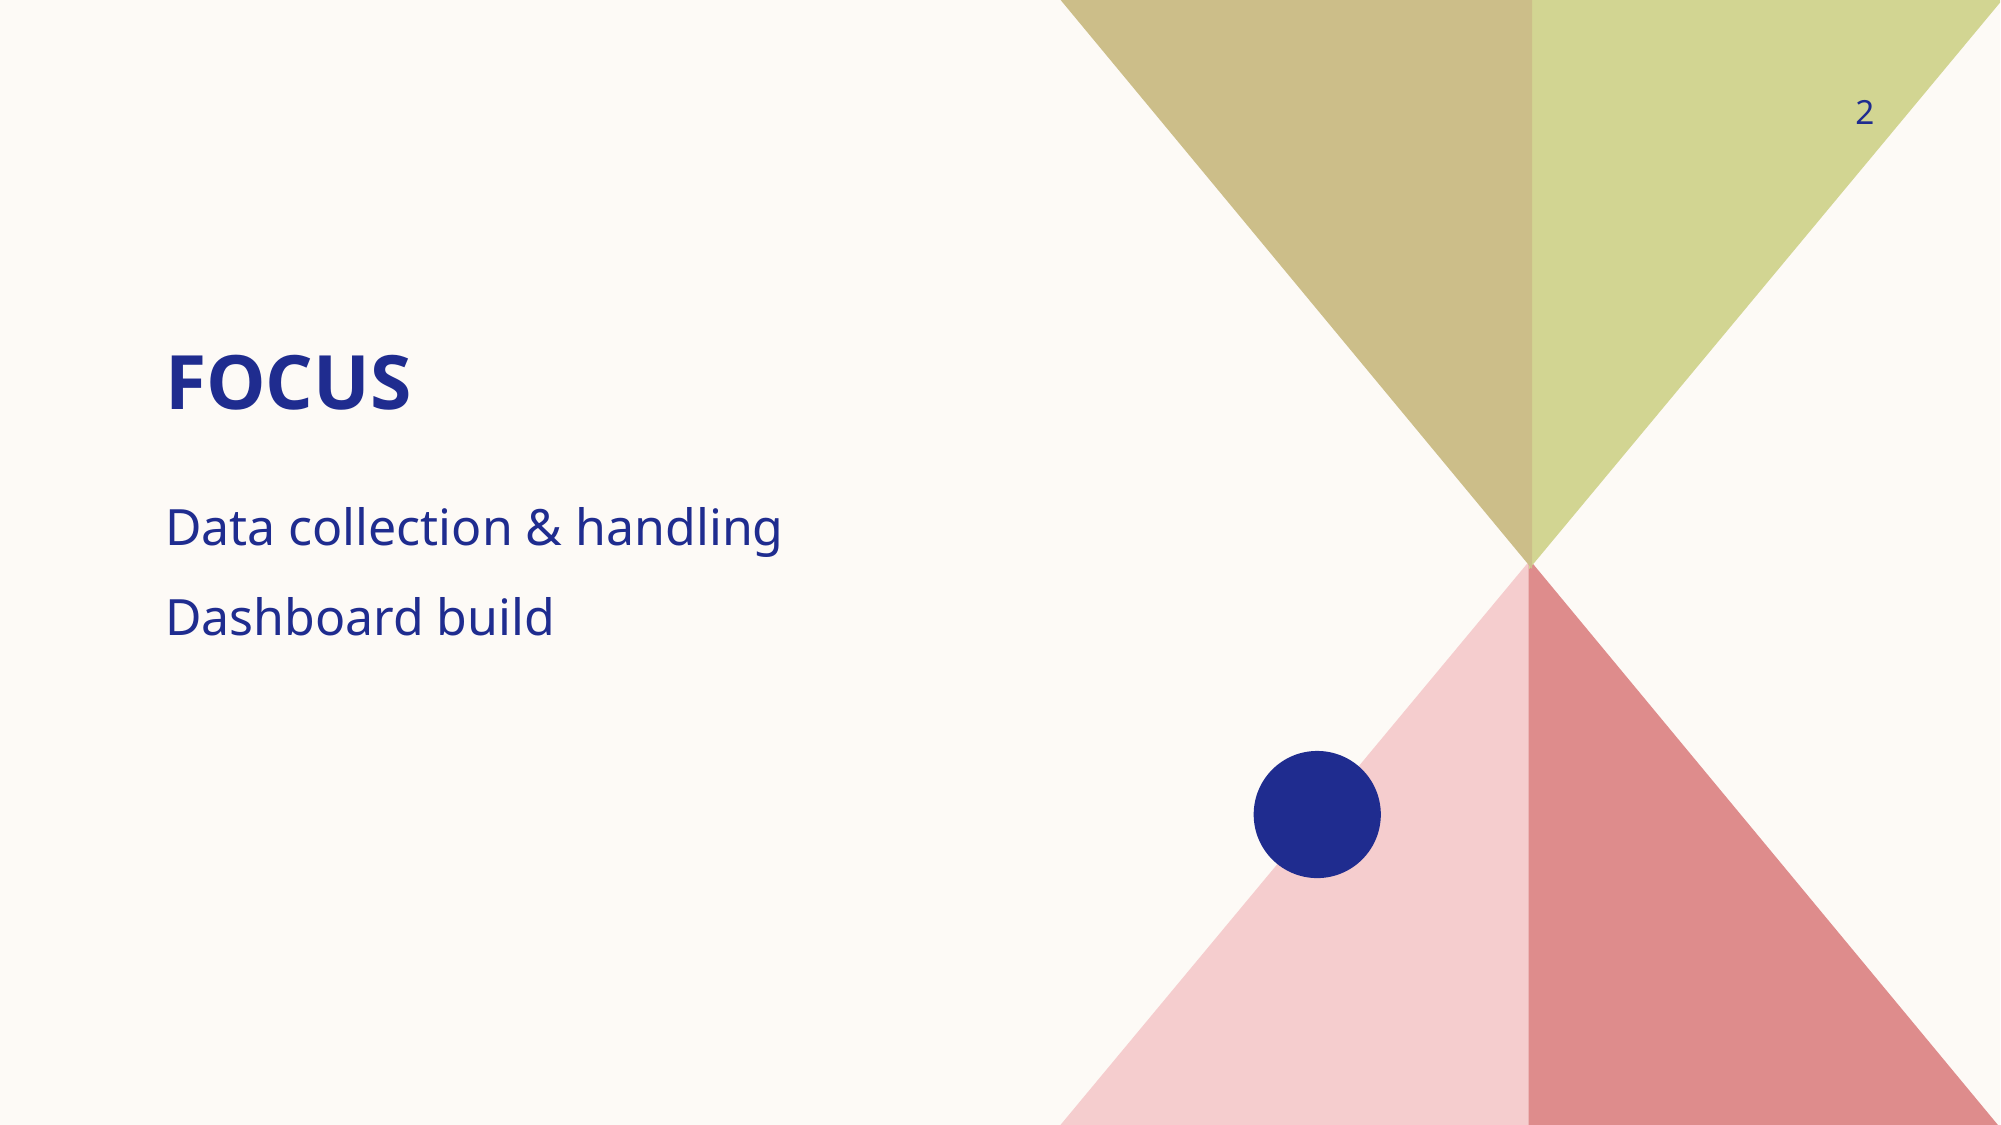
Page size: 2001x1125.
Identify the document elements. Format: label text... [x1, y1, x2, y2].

title Focus [150, 173, 1230, 425]
slide_number 2 [1699, 75, 1875, 153]
list Data collection & handling Dashboard build [150, 464, 1230, 992]
